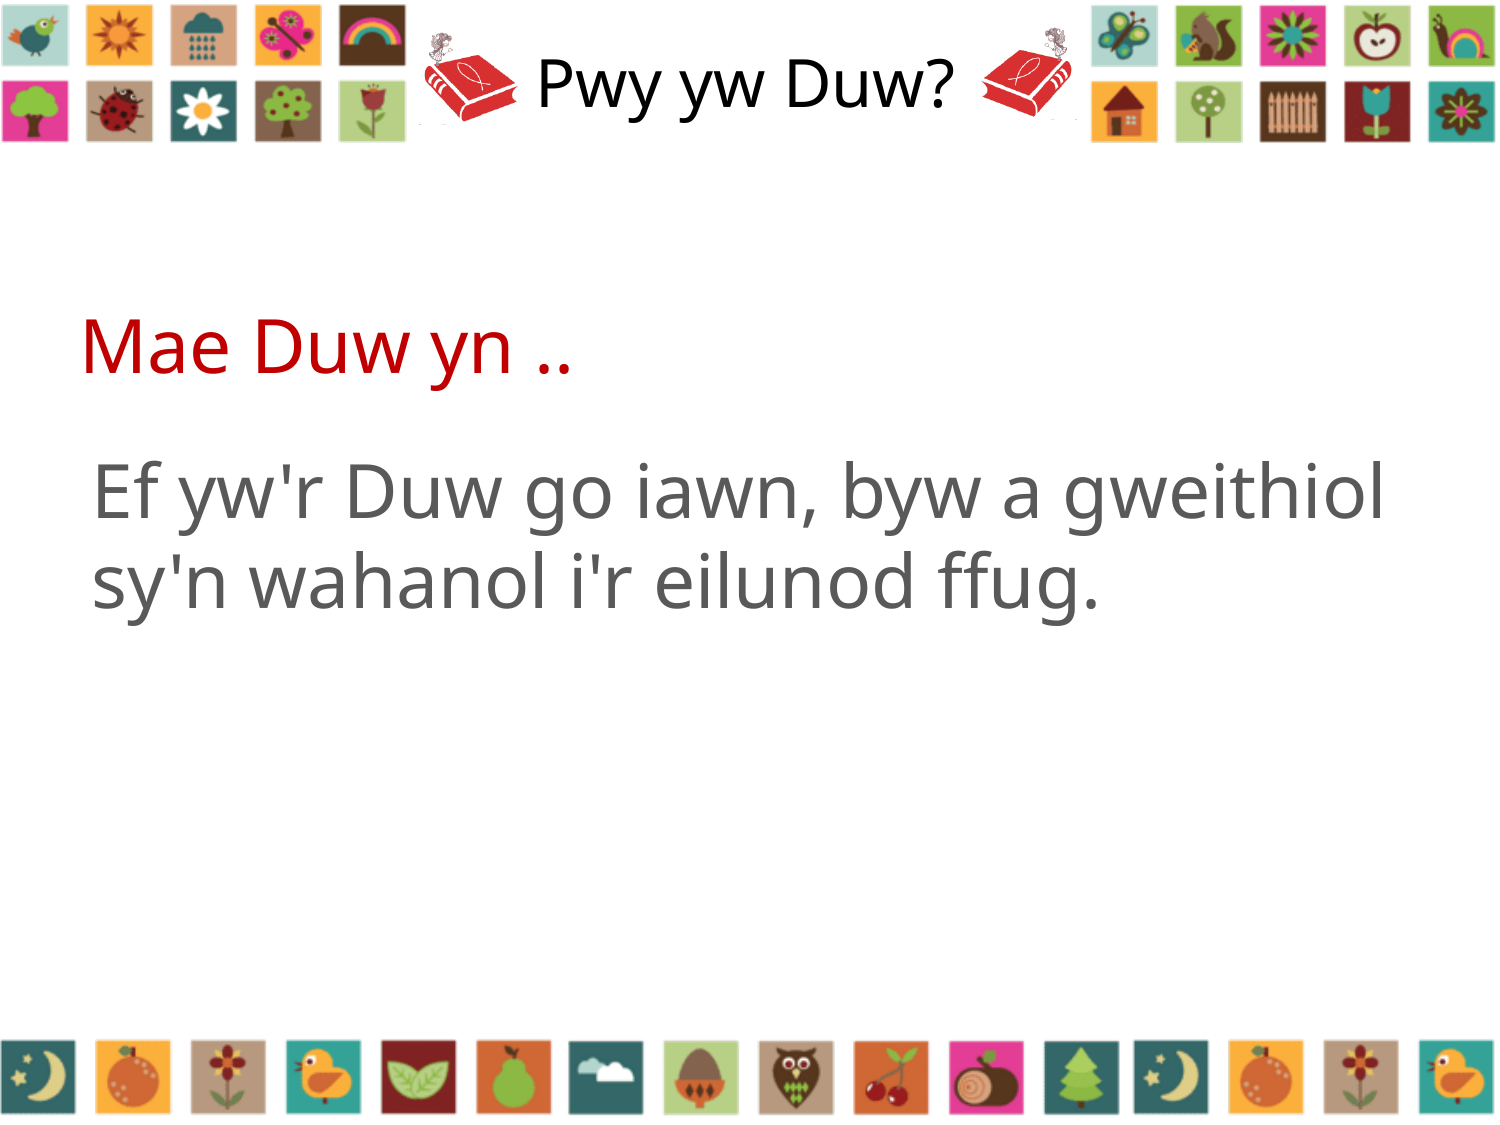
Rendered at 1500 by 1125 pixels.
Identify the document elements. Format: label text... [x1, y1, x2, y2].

text_box Ef yw'r Duw go iawn, byw a gweithiol sy'n wahanol i'r eilunod ffug. [76, 436, 1424, 632]
text_box Pwy yw Duw? [552, 33, 1077, 129]
picture [0, 3, 550, 150]
text_box Mae Duw yn .. [64, 290, 1412, 396]
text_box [0, 1028, 1500, 1118]
picture [950, 3, 1500, 150]
